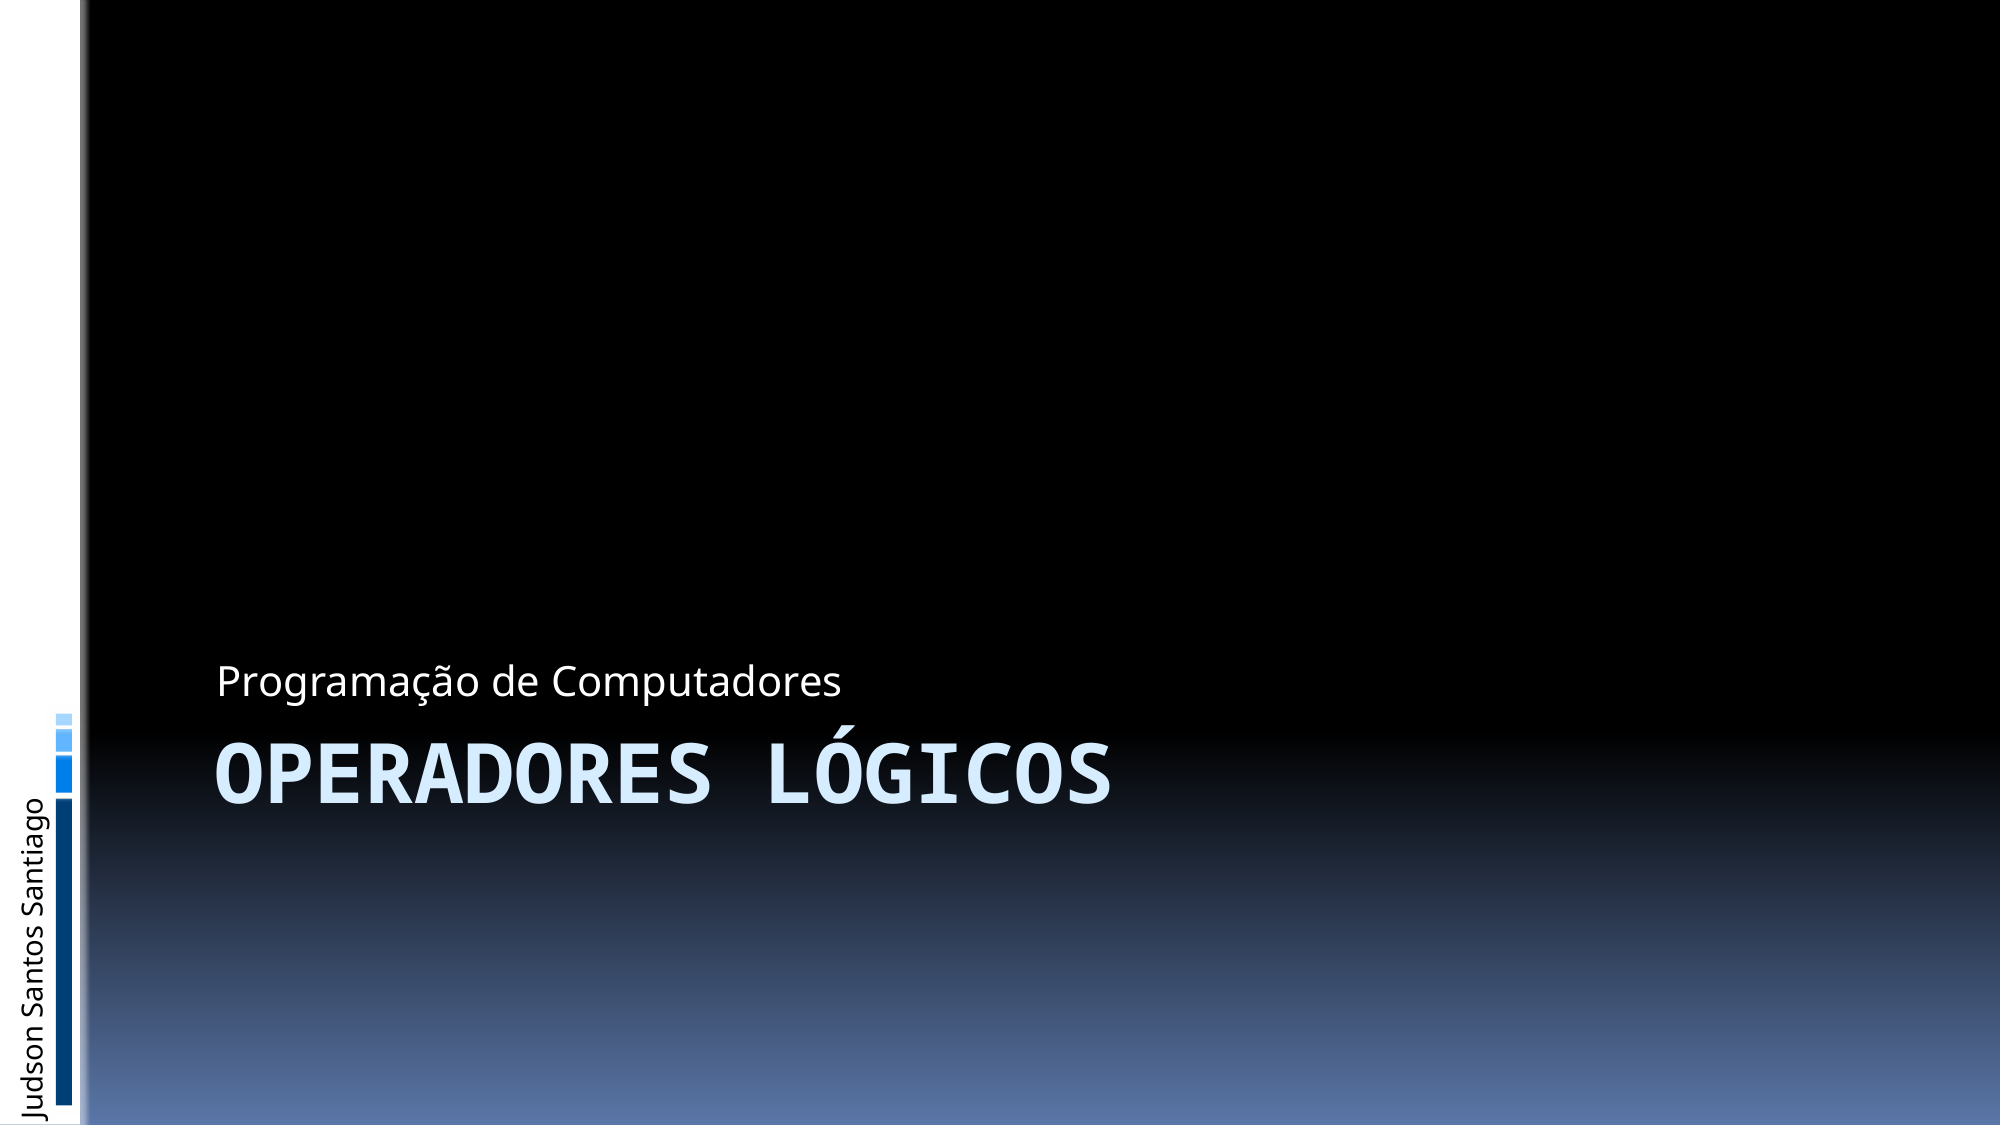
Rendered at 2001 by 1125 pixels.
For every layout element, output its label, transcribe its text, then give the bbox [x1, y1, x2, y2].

subtitle Programação de Computadores [200, 464, 1900, 713]
title Operadores Lógicos [200, 713, 1900, 1037]
